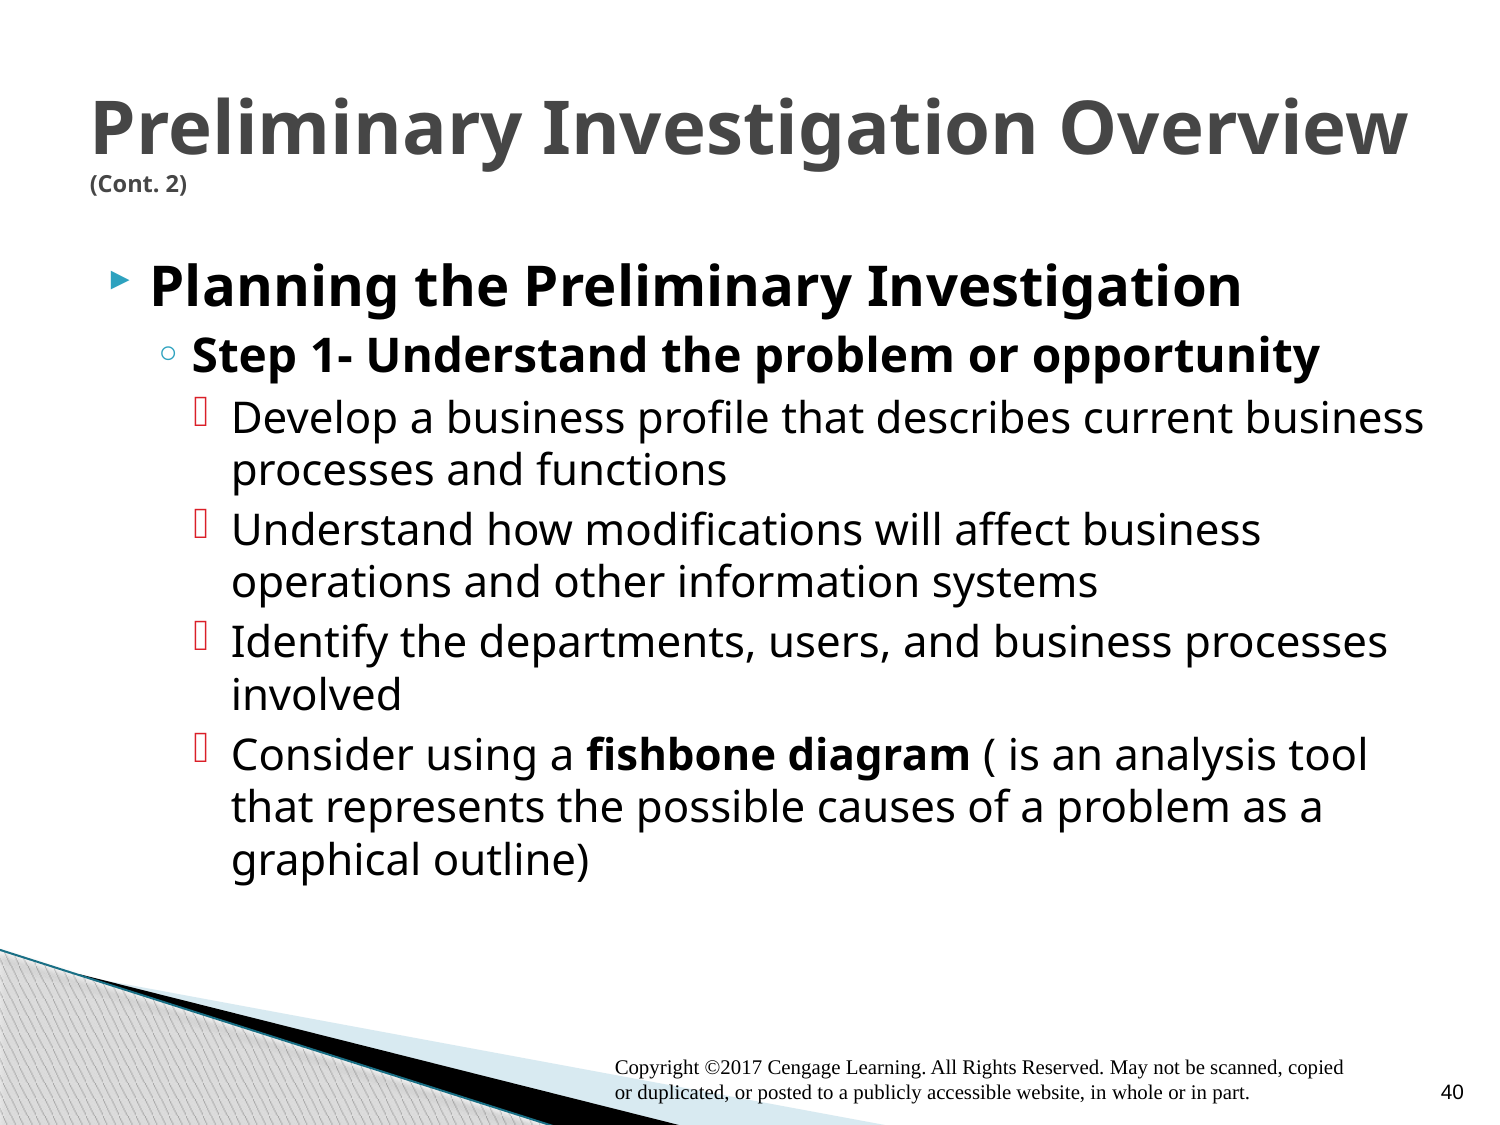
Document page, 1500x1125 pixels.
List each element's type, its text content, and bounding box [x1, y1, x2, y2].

slide_number 40 [1418, 1051, 1479, 1112]
title Preliminary Investigation Overview (Cont. 2) [75, 45, 1425, 233]
footer Copyright ©2017 Cengage Learning. All Rights Reserved. May not be scanned, copied or duplicated, or posted to a publicly accessible website, in whole or in part. [600, 1051, 1381, 1112]
list Planning the Preliminary Investigation Step 1- Understand the problem or opportunity Develop a business profile that describes current business processes and functions Understand how modifications will affect business operations and other information systems Identify the departments, users, and business processes involved Consider using a fishbone diagram ( is an analysis tool that represents the possible causes of a problem as a graphical outline) [75, 243, 1475, 986]
